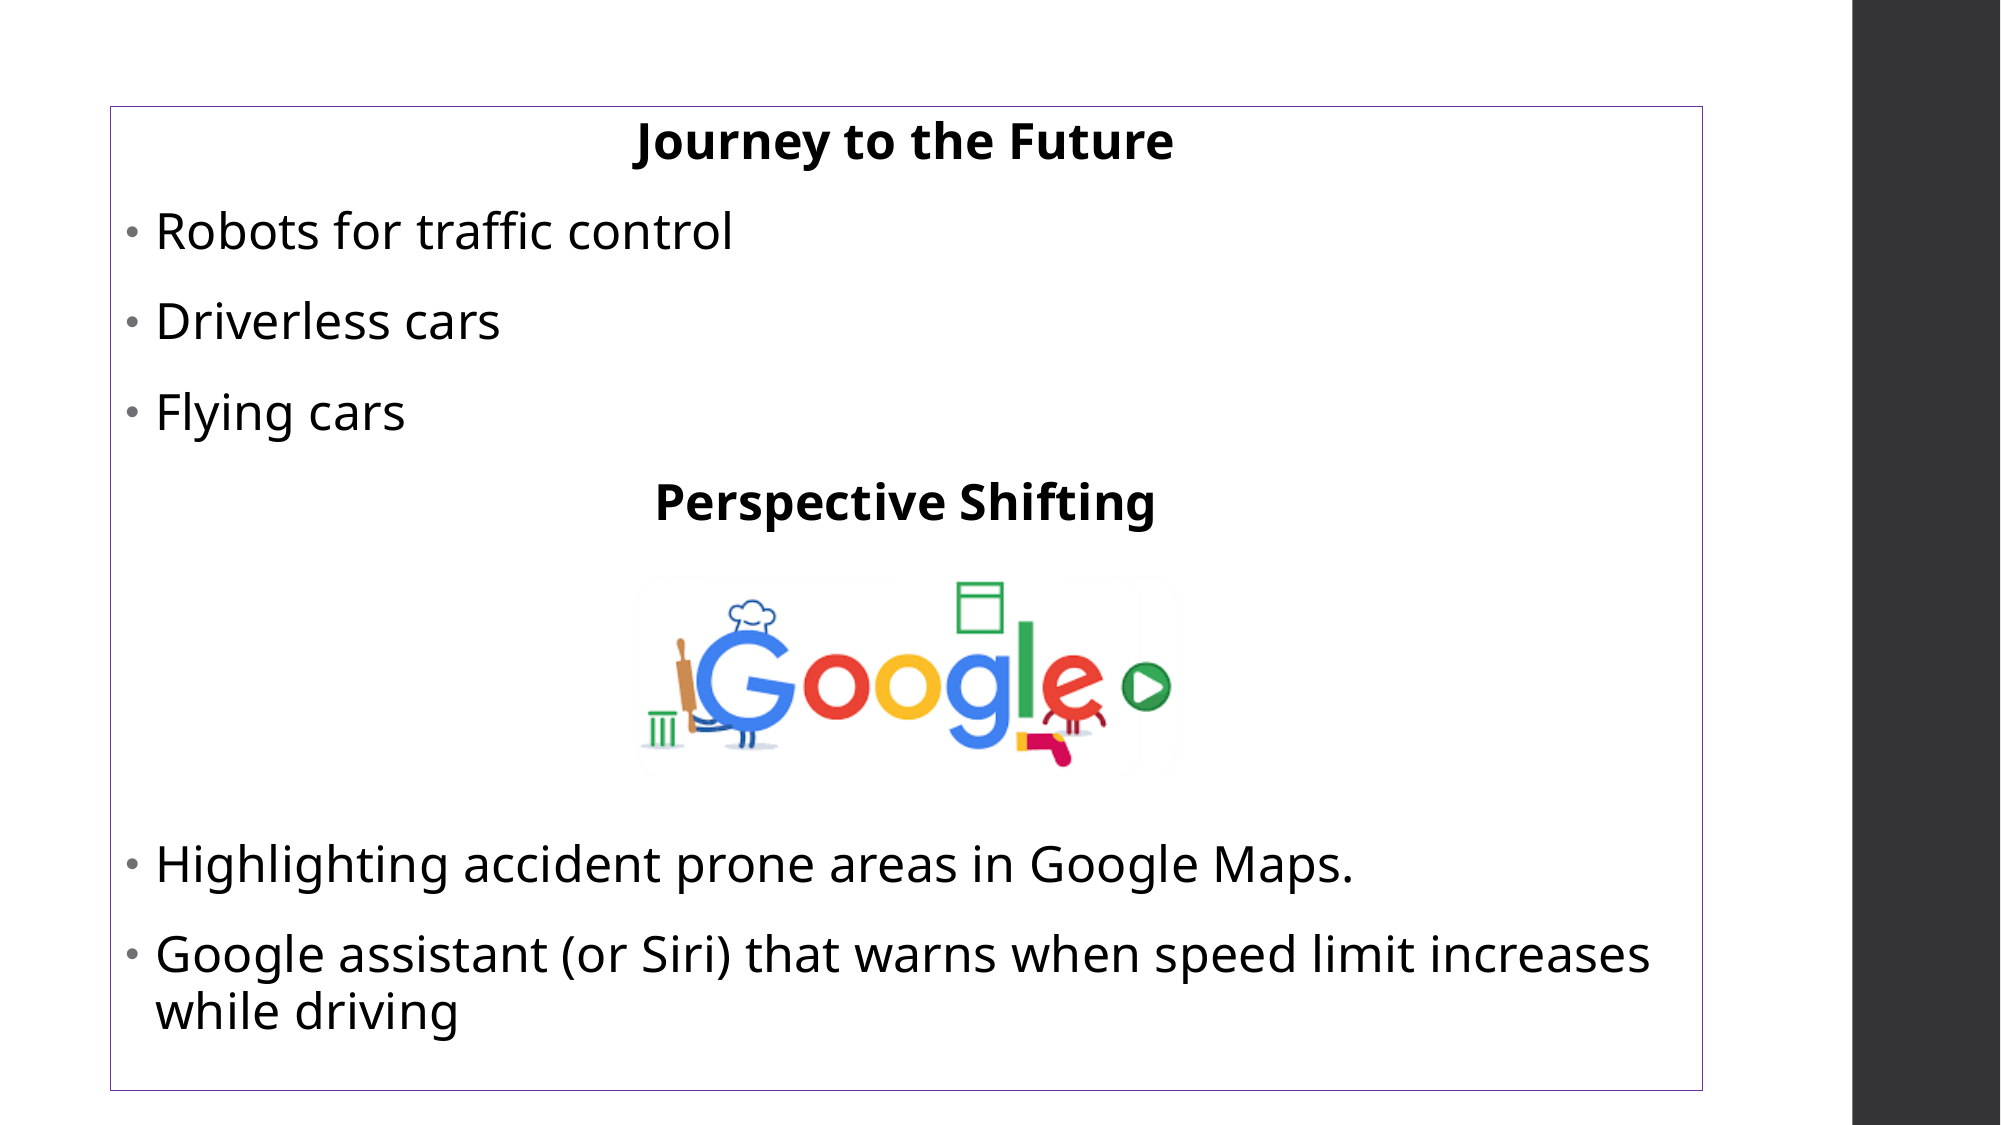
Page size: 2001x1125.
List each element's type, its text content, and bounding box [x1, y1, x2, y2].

list Journey to the Future Robots for traffic control Driverless cars Flying cars Perspective Shifting Highlighting accident prone areas in Google Maps. Google assistant (or Siri) that warns when speed limit increases while driving [110, 106, 1703, 1091]
picture [628, 575, 1184, 799]
